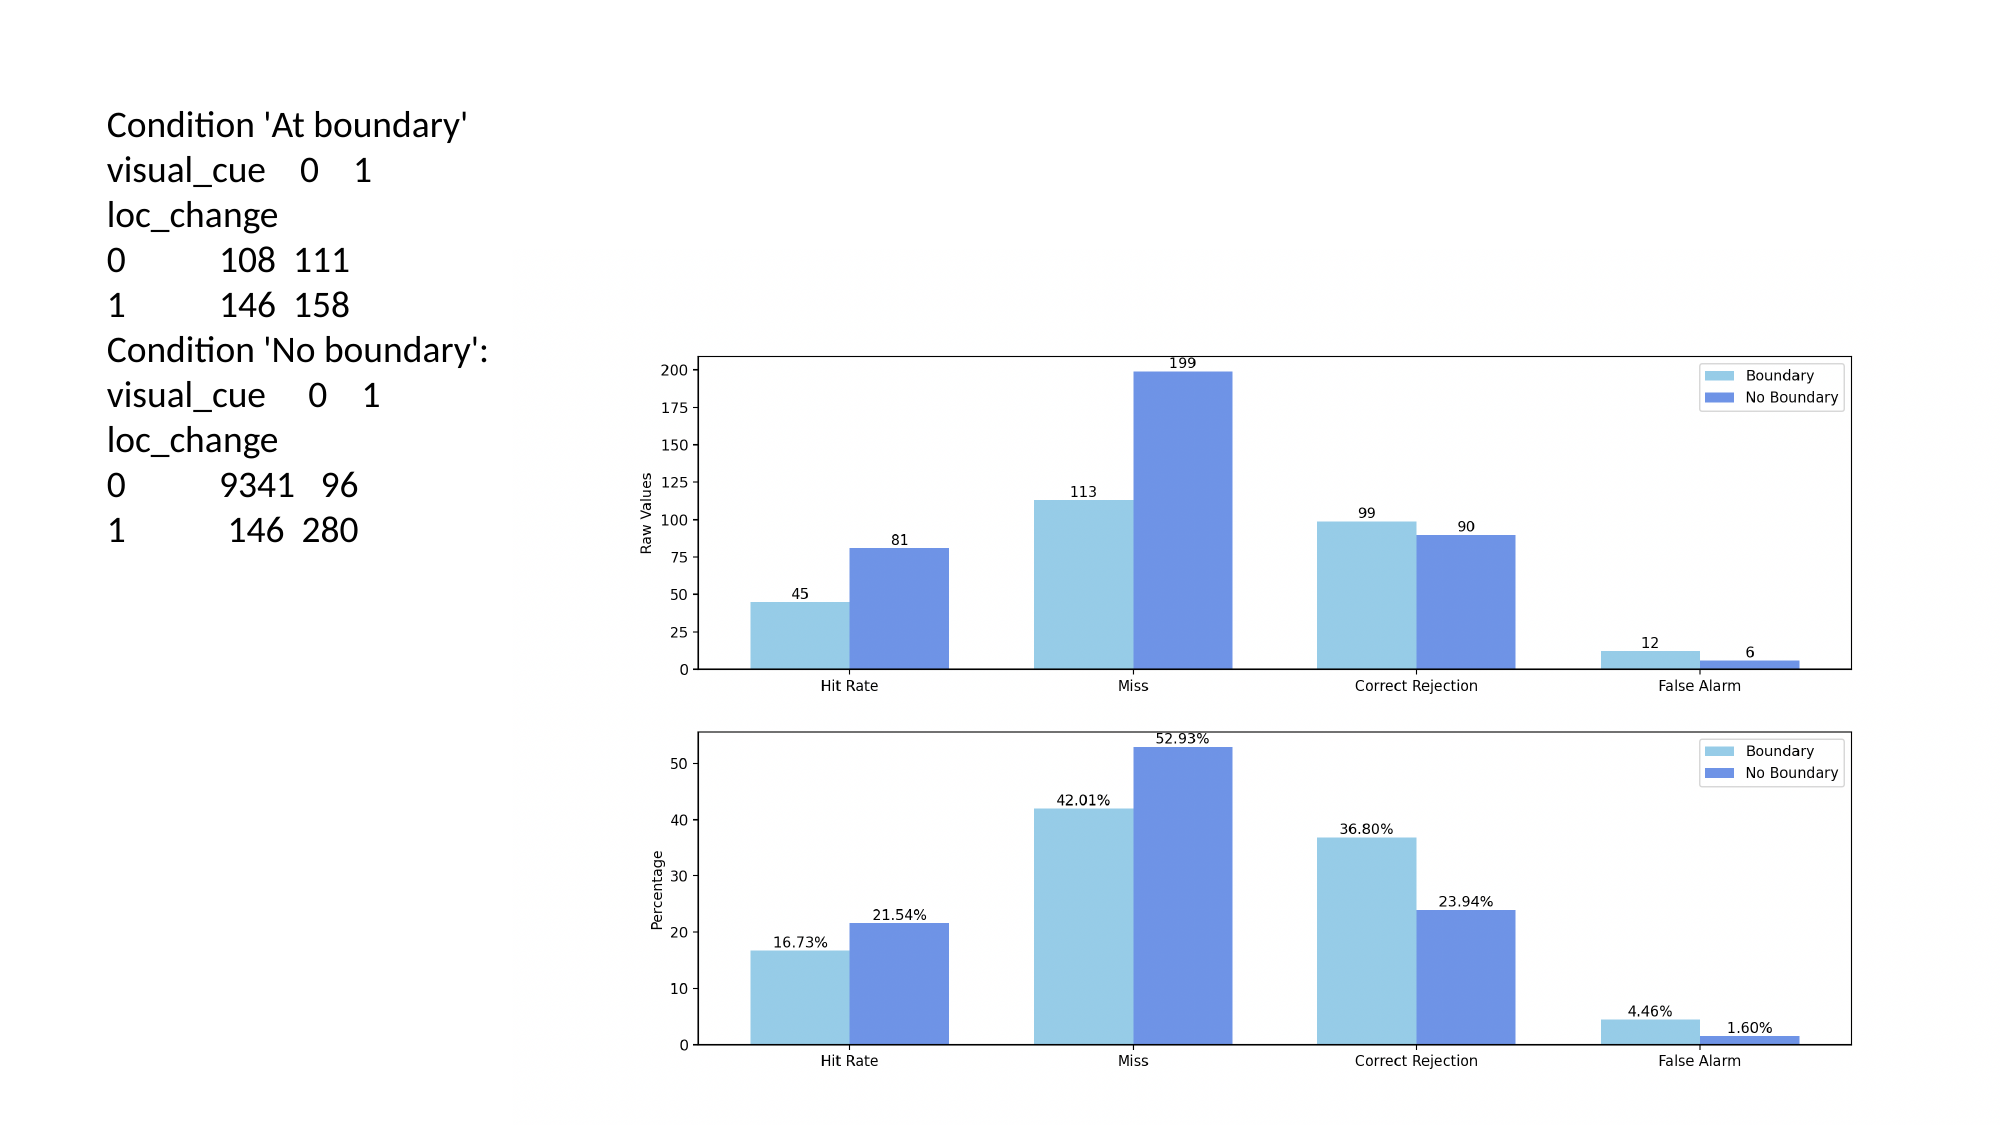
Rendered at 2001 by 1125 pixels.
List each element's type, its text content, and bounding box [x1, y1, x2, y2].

text_box Condition 'At boundary' visual_cue 0 1 loc_change 0 108 111 1 146 158 Condition 'No boundary': visual_cue 0 1 loc_change 0 9341 96 1 146 280 [92, 92, 1092, 558]
picture [512, 249, 2000, 1125]
